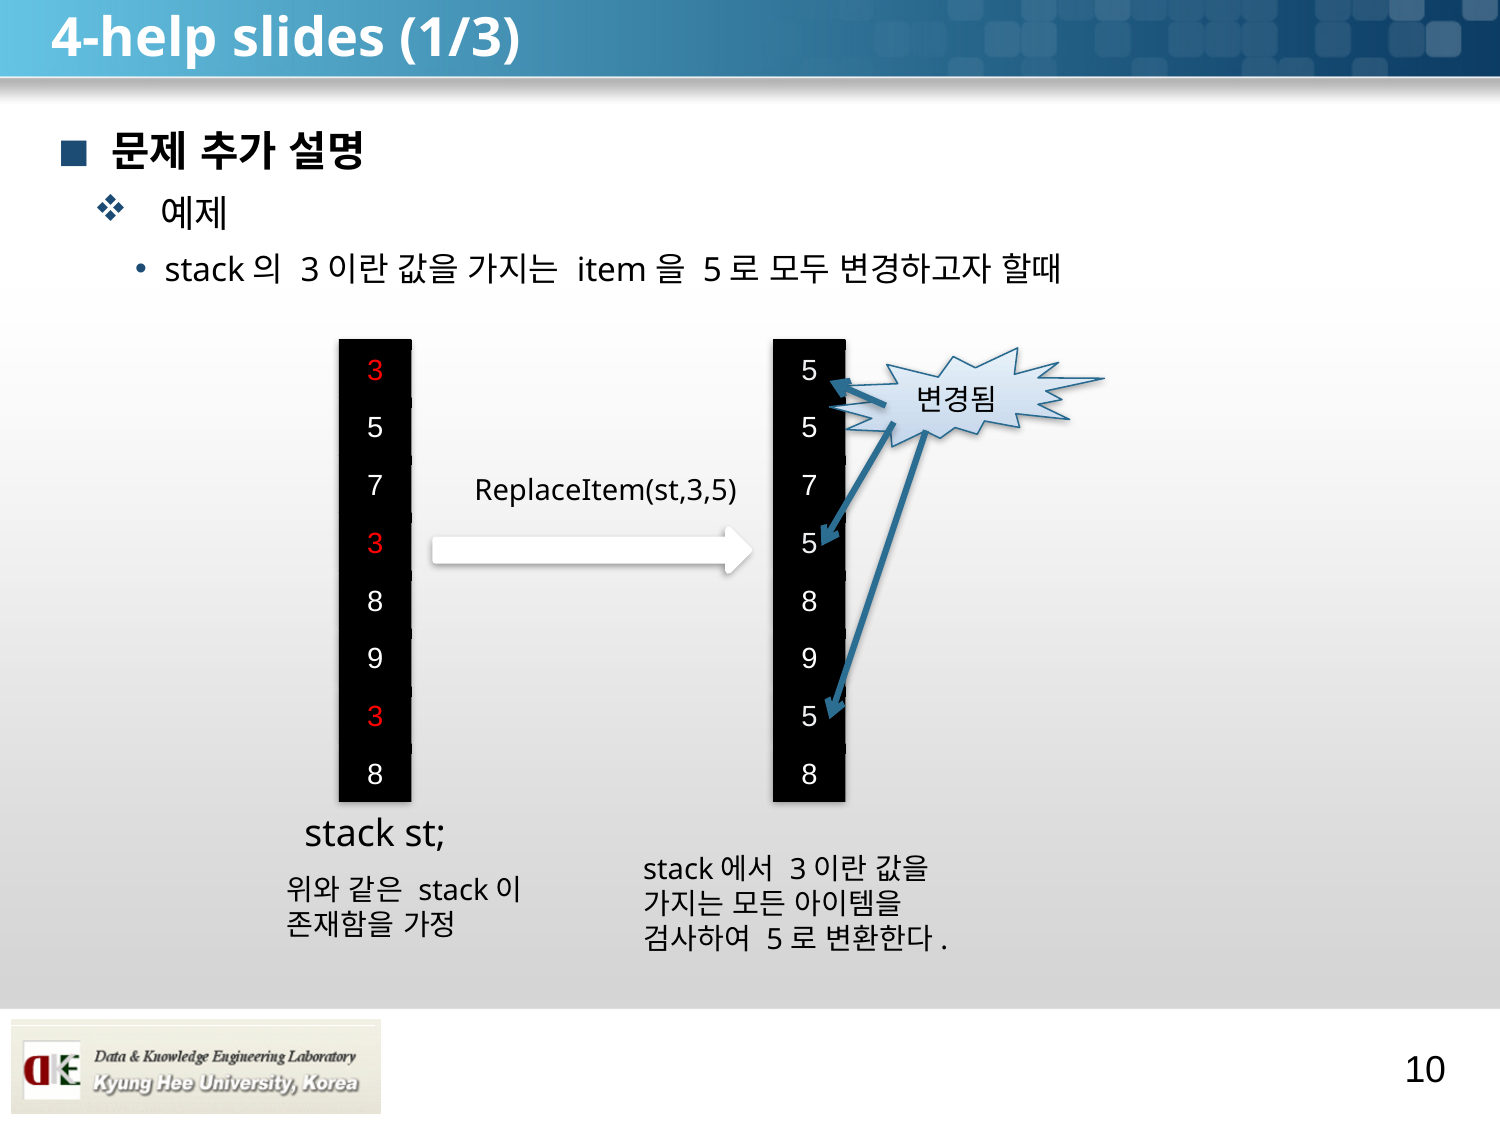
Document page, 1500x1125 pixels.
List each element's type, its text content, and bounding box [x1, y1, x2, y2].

title 4-help slides (1/3) [51, 0, 1500, 99]
list 문제 추가 설명 예제 stack의 3이란 값을 가지는 item을 5로 모두 변경하고자 할때 [52, 116, 1451, 997]
picture [0, 0, 1500, 1125]
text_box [277, 339, 1105, 965]
